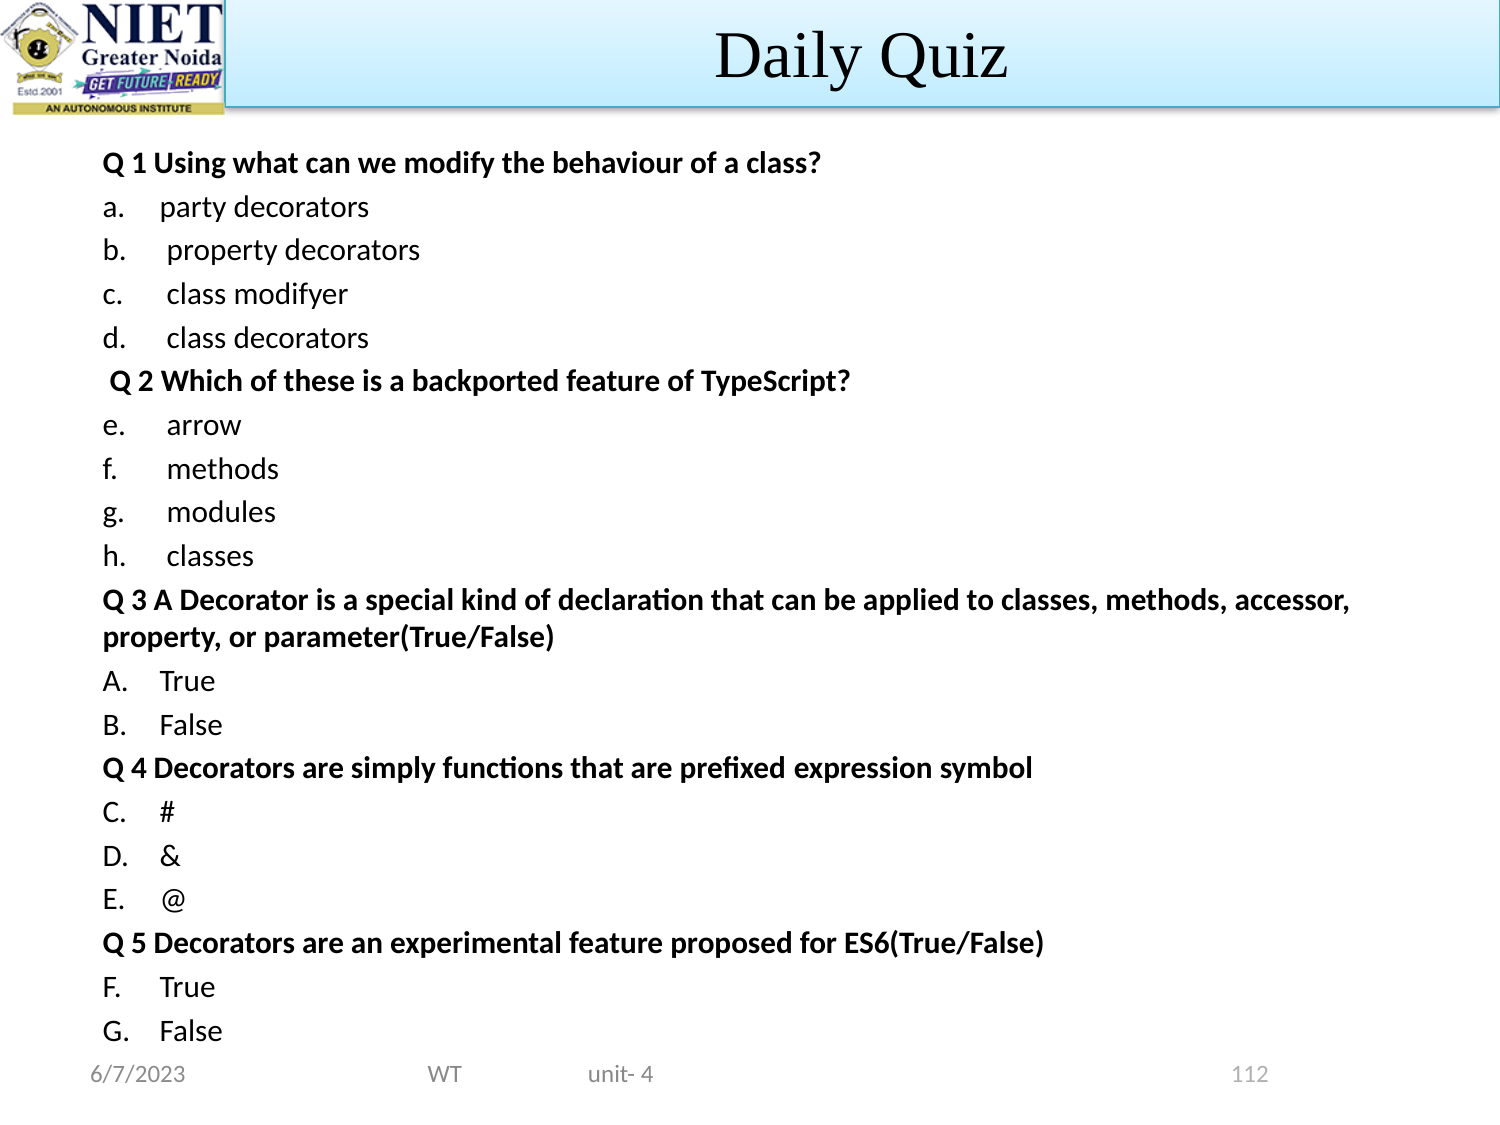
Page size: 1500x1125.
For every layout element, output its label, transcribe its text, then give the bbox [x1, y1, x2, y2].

slide_number 112 [1074, 1063, 1425, 1103]
list Q 1 Using what can we modify the behaviour of a class? party decorators property decorators class modifyer class decorators Q 2 Which of these is a backported feature of TypeScript? arrow methods modules classes Q 3 A Decorator is a special kind of declaration that can be applied to classes, methods, accessor, property, or parameter(True/False) True False Q 4 Decorators are simply functions that are prefixed expression symbol # & @ Q 5 Decorators are an experimental feature proposed for ES6(True/False) True False [87, 134, 1488, 1063]
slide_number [75, 1042, 425, 1103]
text_box Daily Quiz [224, 0, 1500, 108]
footer WT unit- 4 [425, 1063, 1074, 1103]
picture [0, 2, 226, 116]
